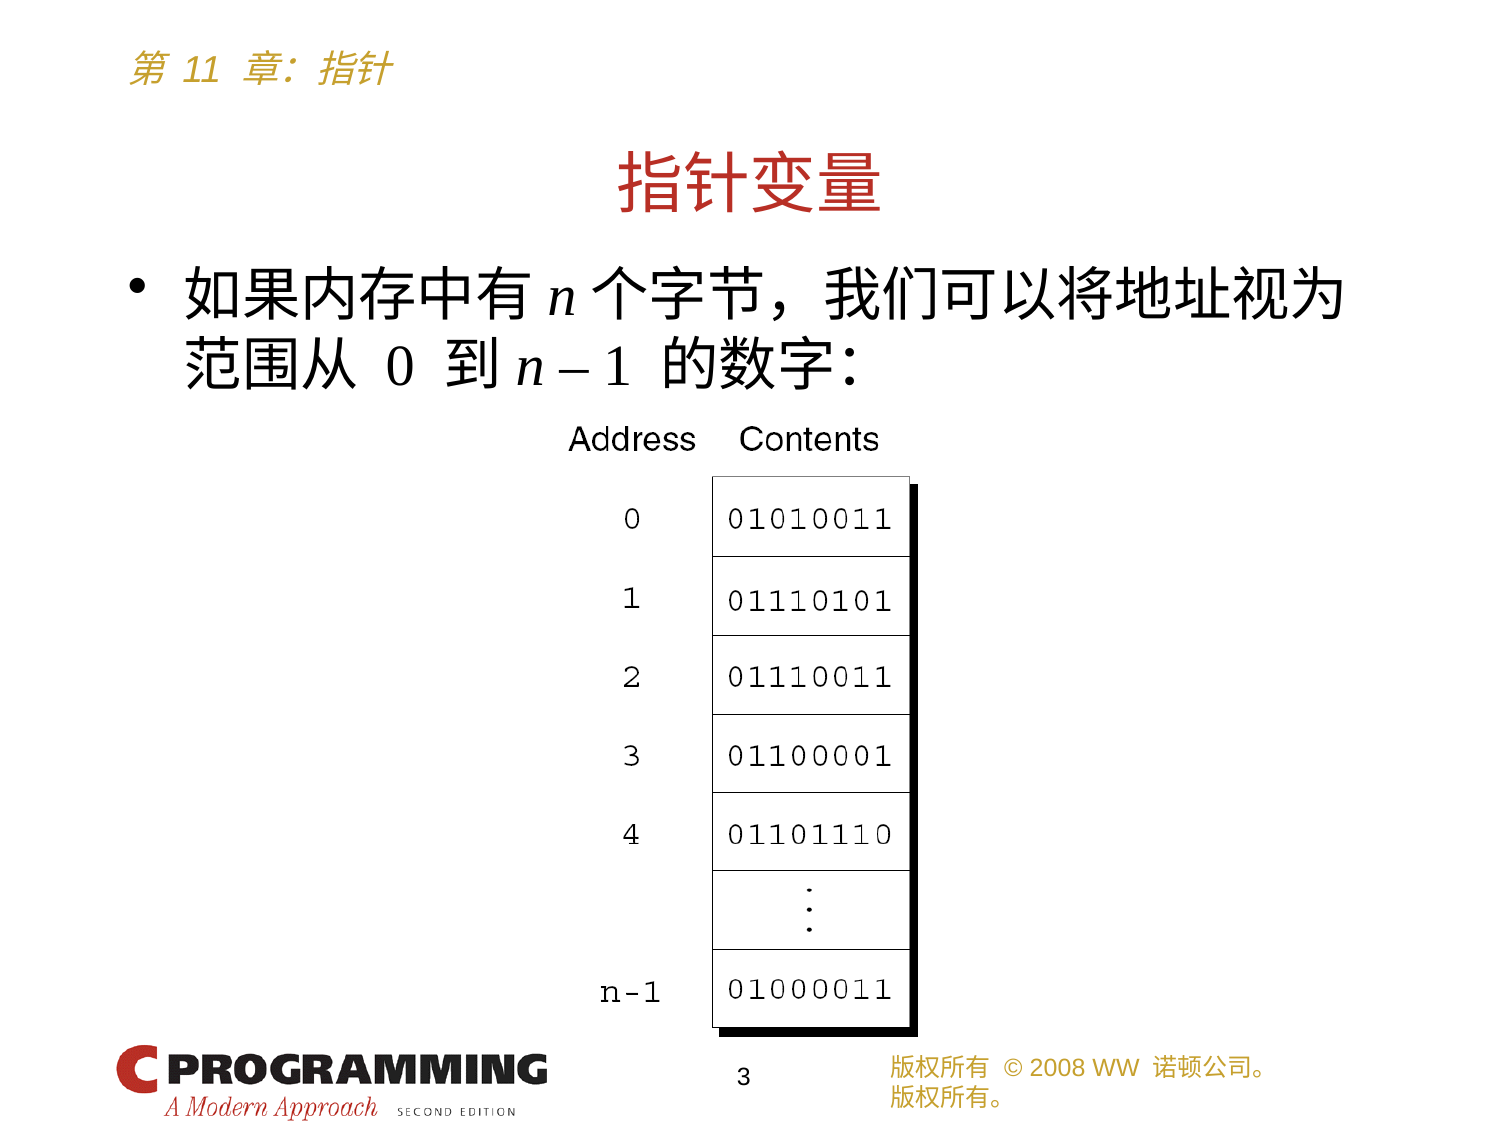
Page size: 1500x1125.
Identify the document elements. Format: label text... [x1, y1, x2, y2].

title 指针变量 [112, 125, 1388, 238]
picture [112, 1041, 550, 1123]
slide_number 3 [687, 1050, 801, 1101]
list 如果内存中有n个字节，我们可以将地址视为范围从 0 到n – 1 的数字： [112, 249, 1388, 1038]
picture [560, 415, 925, 1042]
footer 版权所有 © 2008 WW 诺顿公司。 版权所有。 [874, 1043, 1388, 1119]
